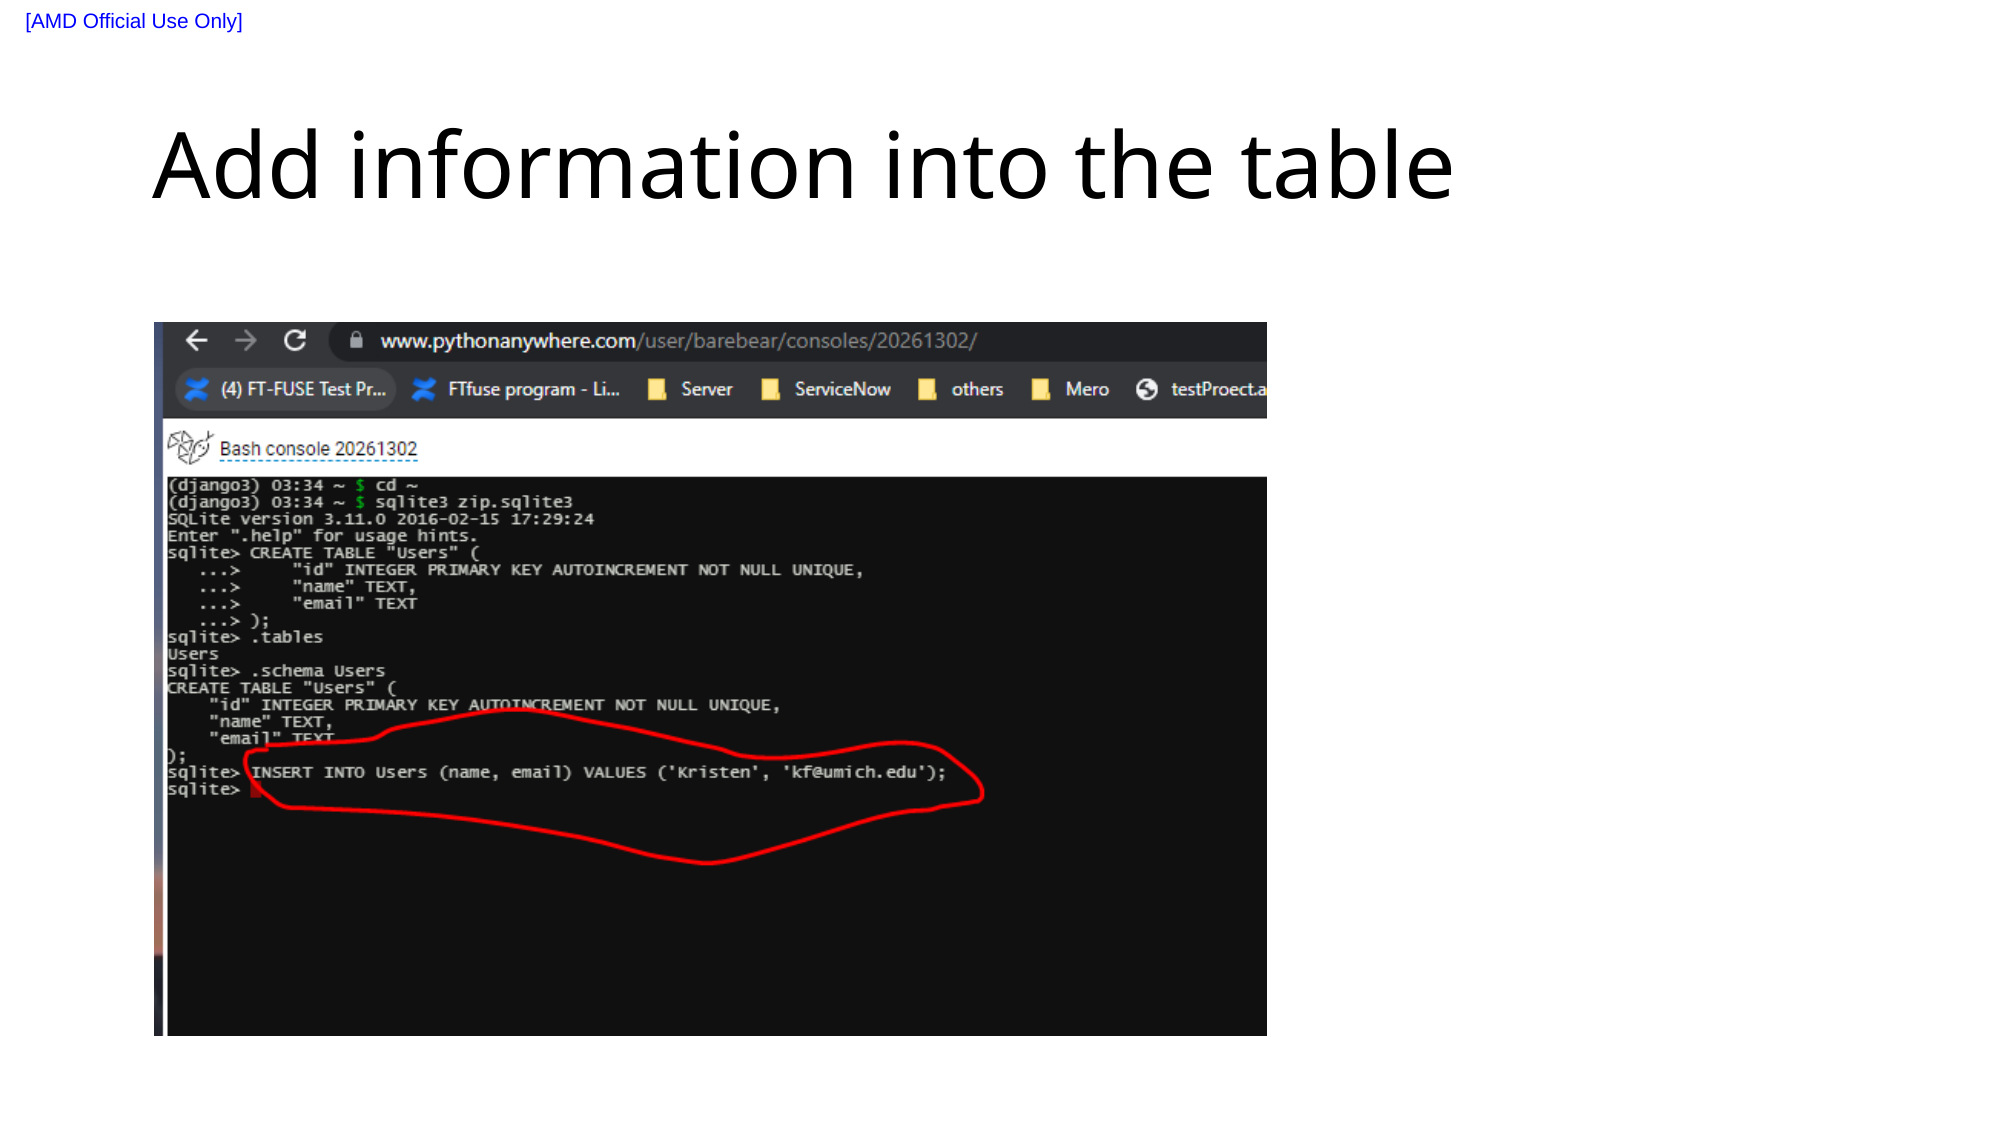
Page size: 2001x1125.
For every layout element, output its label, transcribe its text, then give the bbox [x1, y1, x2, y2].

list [154, 322, 1268, 1036]
title Add information into the table [137, 59, 1863, 278]
